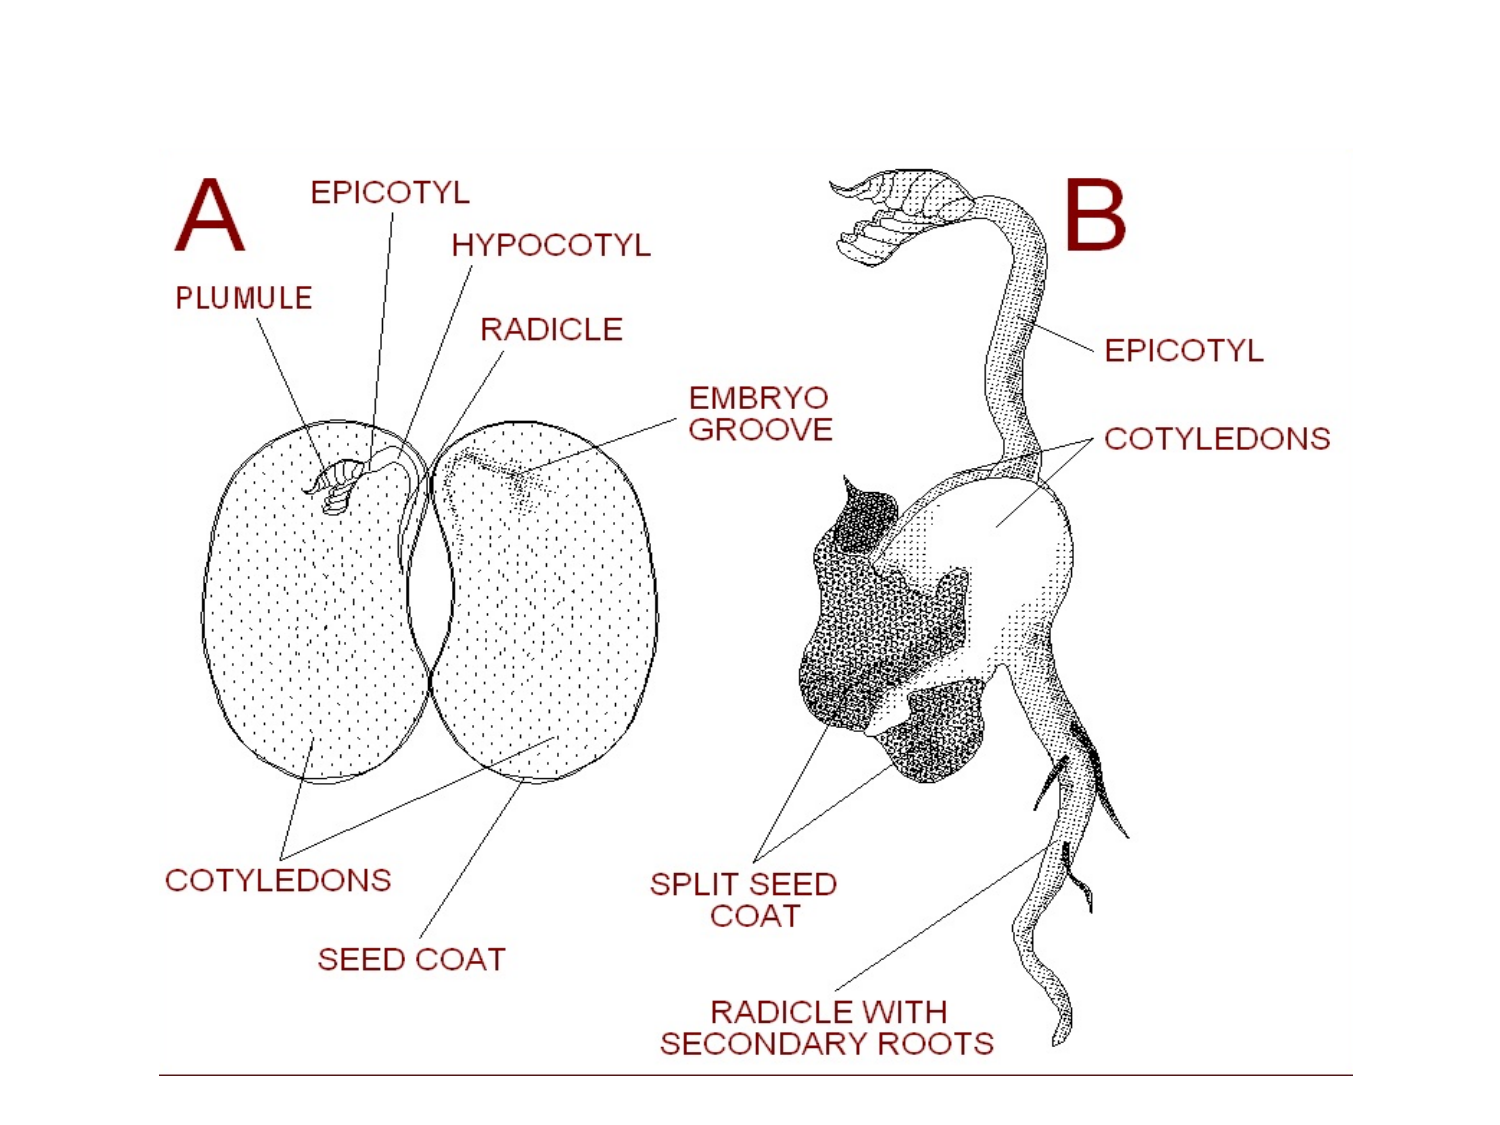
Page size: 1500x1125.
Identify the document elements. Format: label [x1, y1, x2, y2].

list [159, 148, 1354, 1077]
